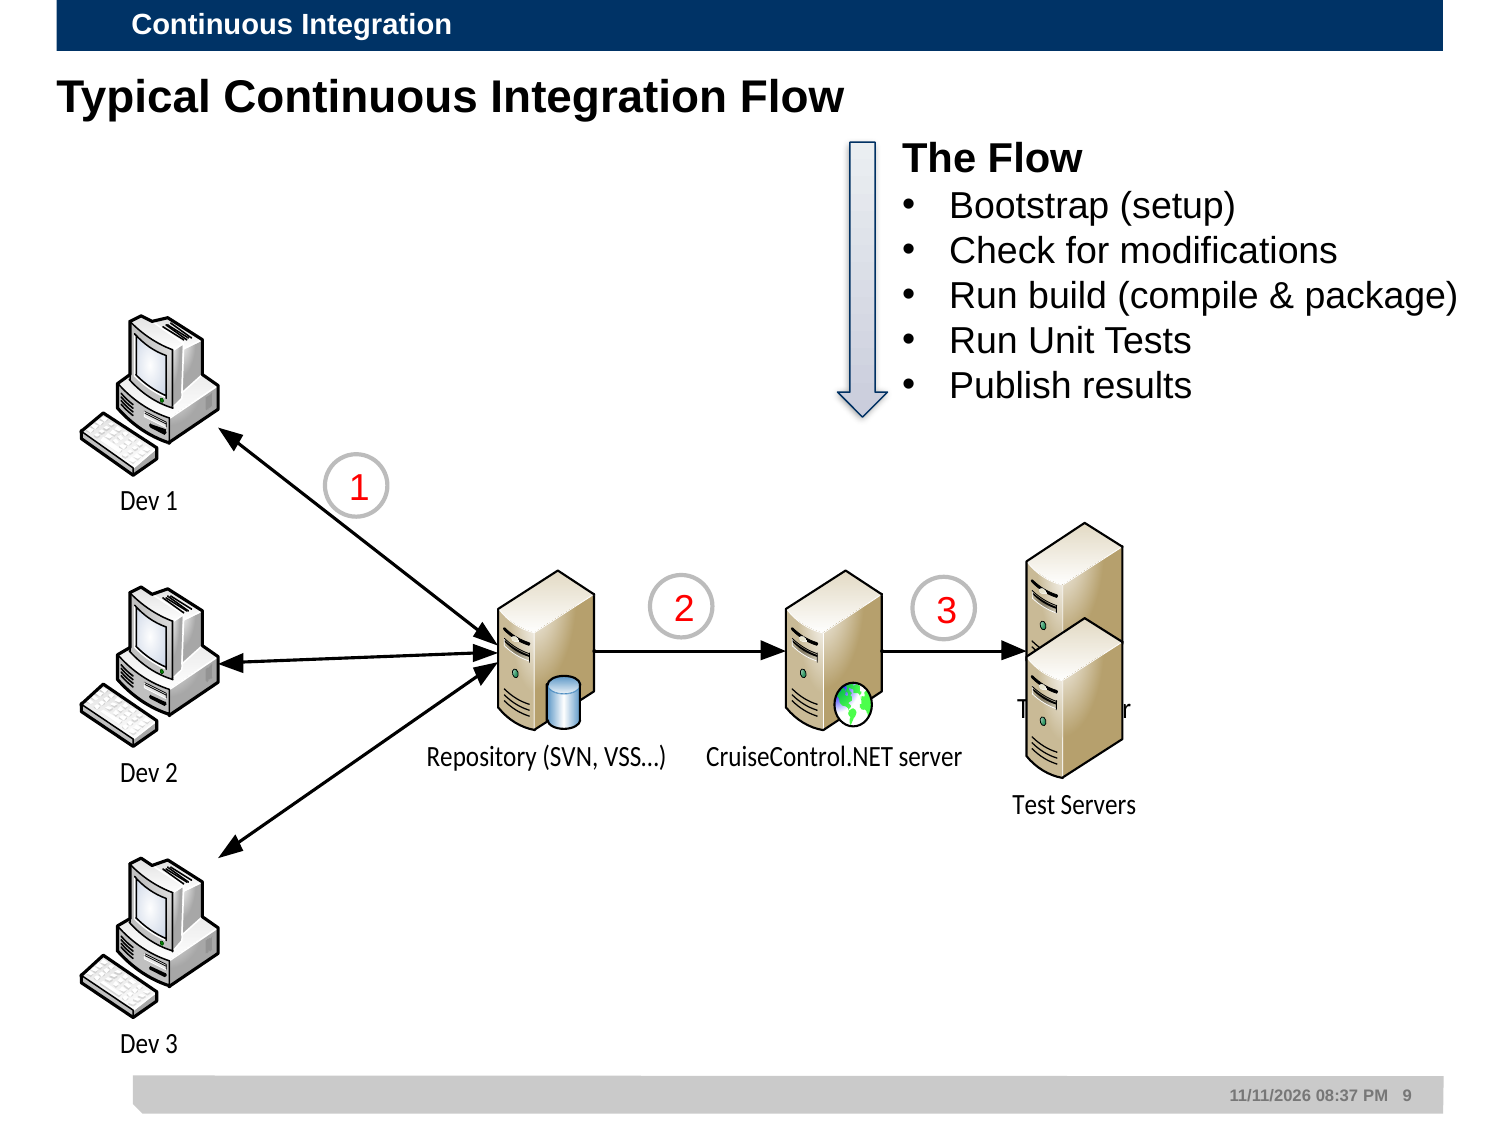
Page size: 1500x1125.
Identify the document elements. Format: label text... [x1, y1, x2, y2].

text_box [74, 308, 1151, 1076]
title Typical Continuous Integration Flow [56, 75, 1444, 175]
text_box [849, 141, 876, 306]
text_box The Flow Bootstrap (setup) Check for modifications Run build (compile & package) Run Unit Tests Publish results [887, 123, 1495, 414]
